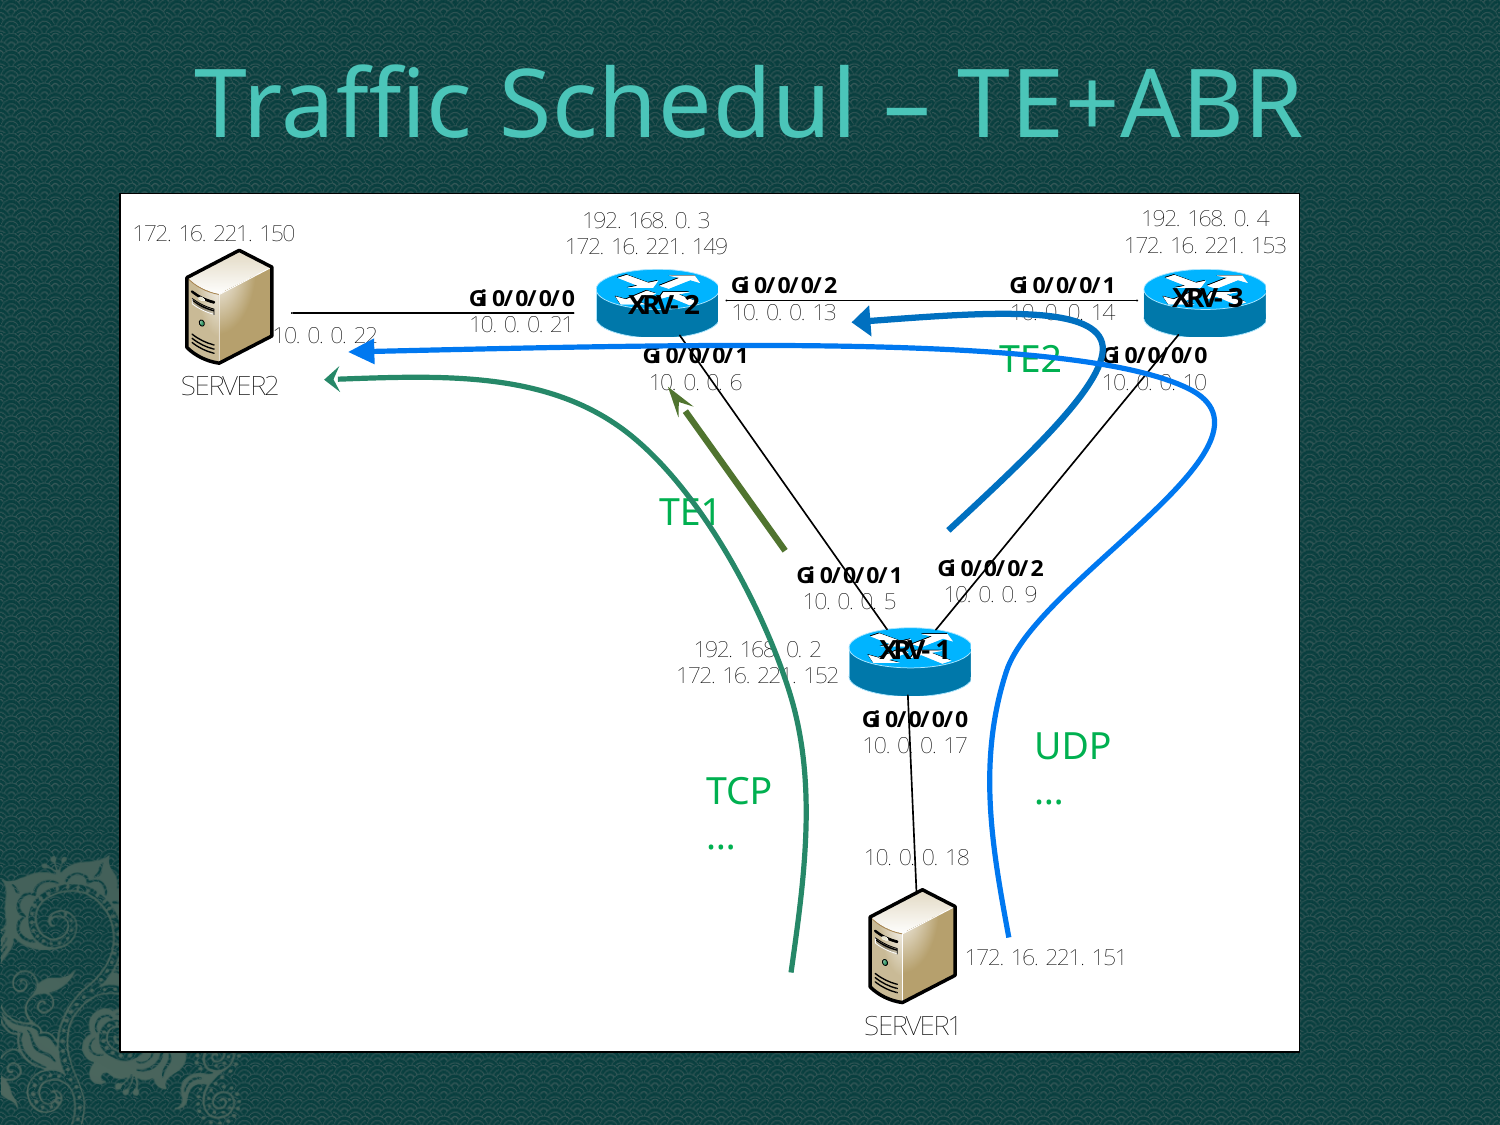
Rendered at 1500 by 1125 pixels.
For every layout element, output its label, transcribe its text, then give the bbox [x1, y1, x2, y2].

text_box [643, 409, 809, 528]
title Traffic Schedul – TE+ABR [112, 35, 1388, 164]
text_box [116, 186, 1302, 1056]
